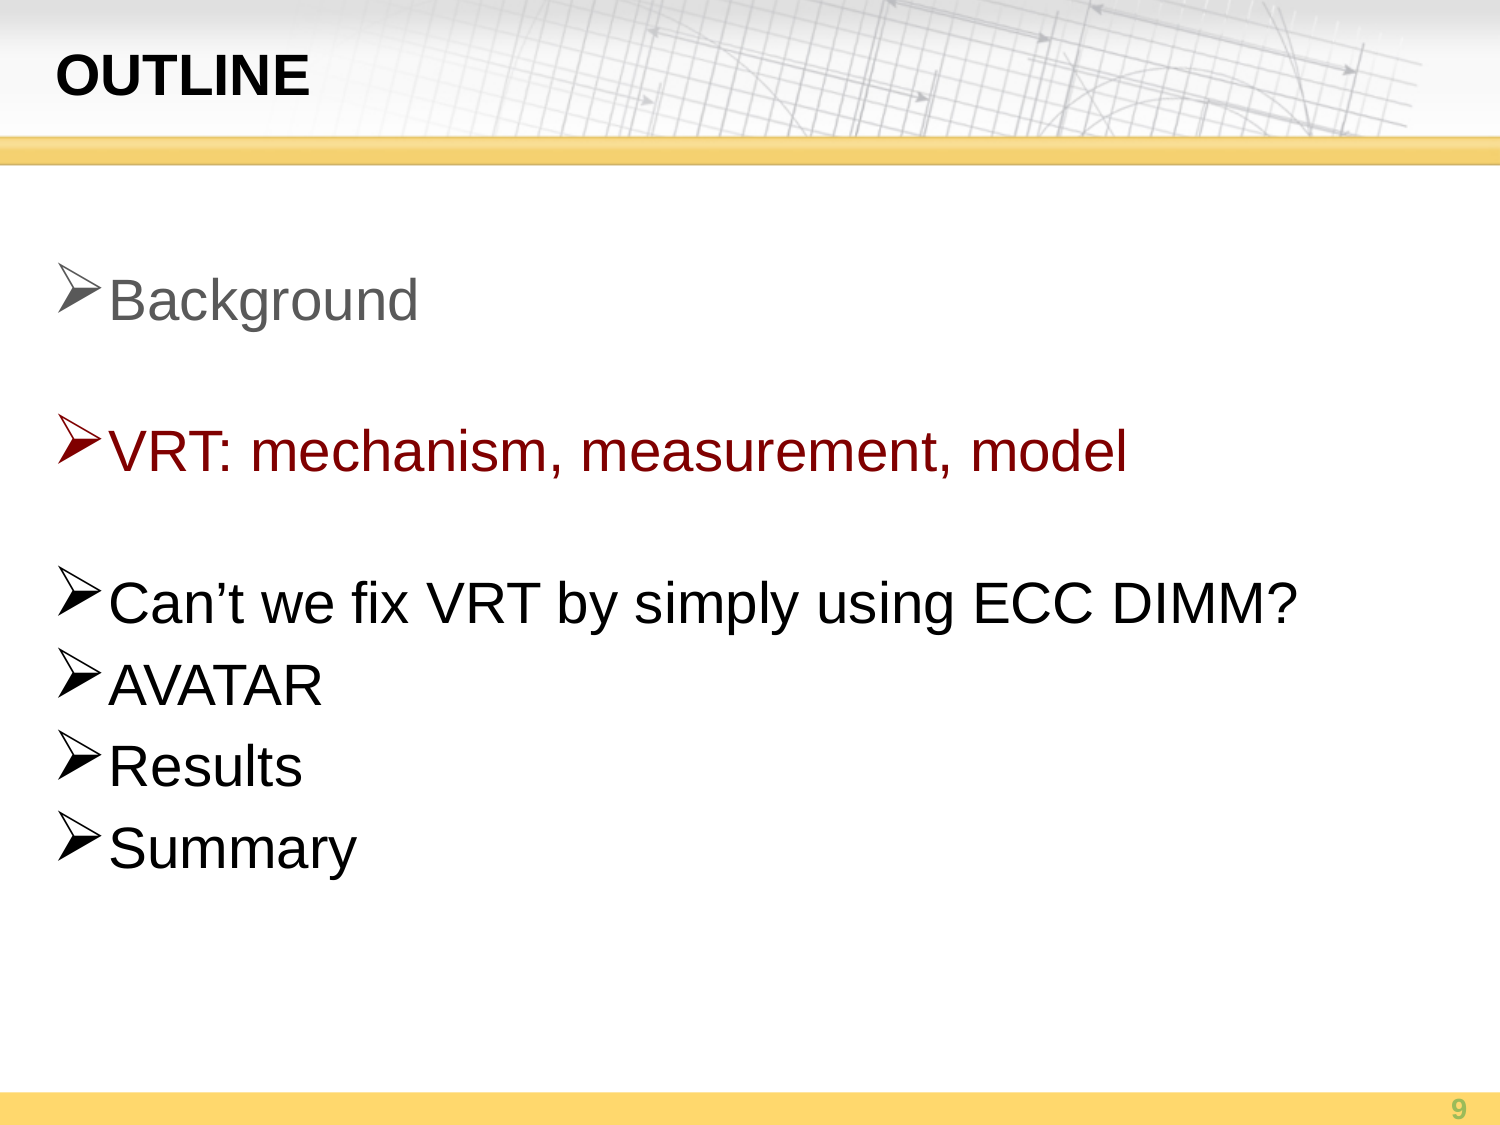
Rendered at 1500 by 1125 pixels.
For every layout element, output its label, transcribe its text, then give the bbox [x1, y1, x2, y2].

title OUTLINE [40, 32, 1500, 113]
list Background VRT: mechanism, measurement, model Can’t we fix VRT by simply using ECC DIMM? AVATAR Results Summary [37, 254, 1500, 743]
picture [0, 0, 1500, 1092]
picture [68, 743, 98, 755]
slide_number 9 [1132, 1087, 1483, 1125]
